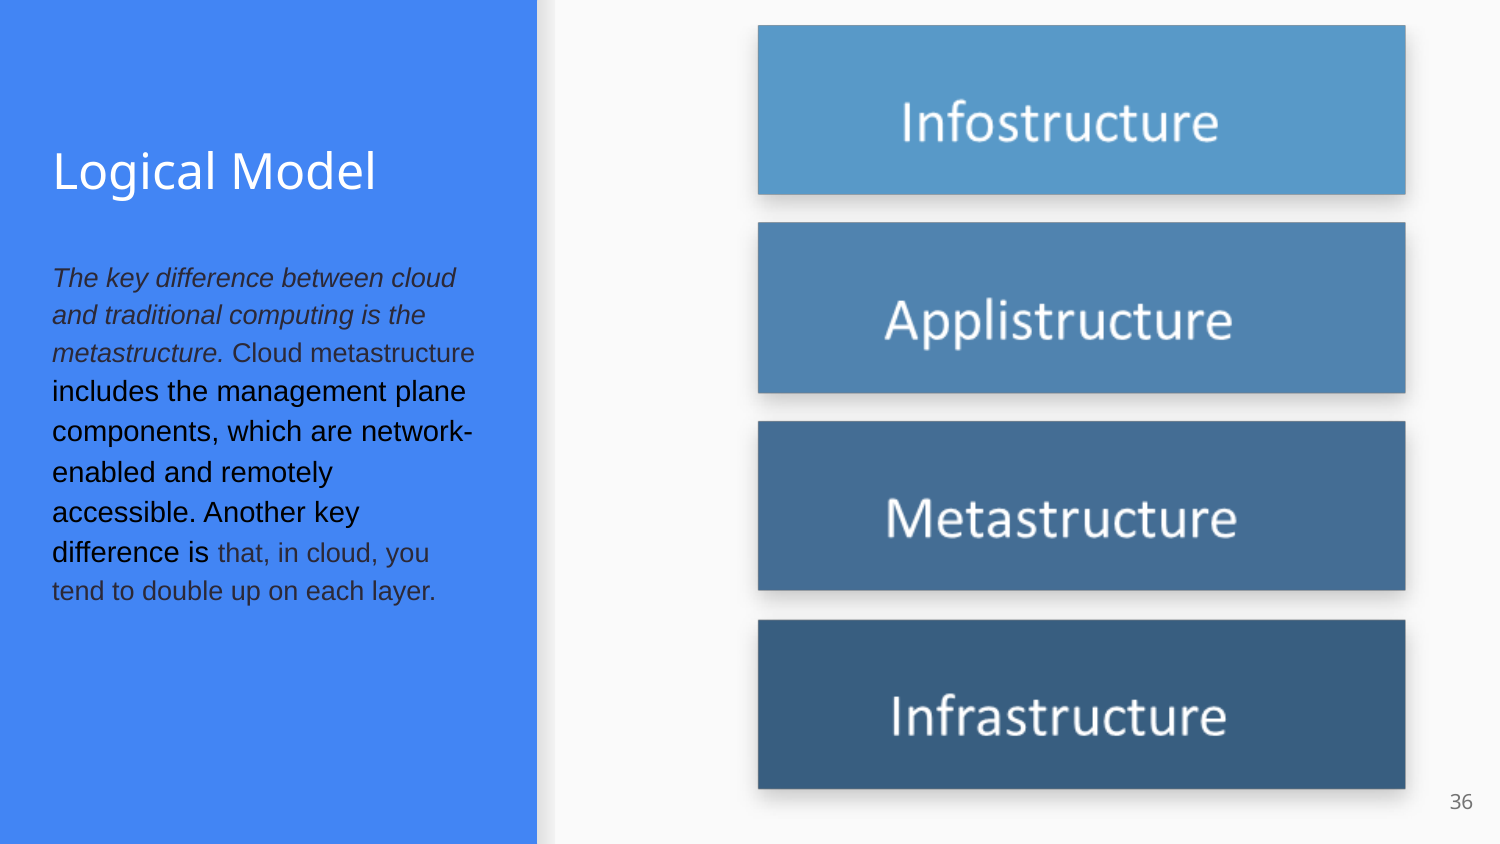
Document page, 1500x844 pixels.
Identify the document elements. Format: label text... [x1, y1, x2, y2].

picture [734, 24, 1430, 819]
title Logical Model [37, 58, 498, 216]
slide_number ‹#› [1398, 770, 1489, 835]
list The key difference between cloud and traditional computing is the metastructure. Cloud metastructure includes the management plane components, which are network-enabled and remotely accessible. Another key difference is that, in cloud, you tend to double up on each layer. [37, 240, 498, 760]
